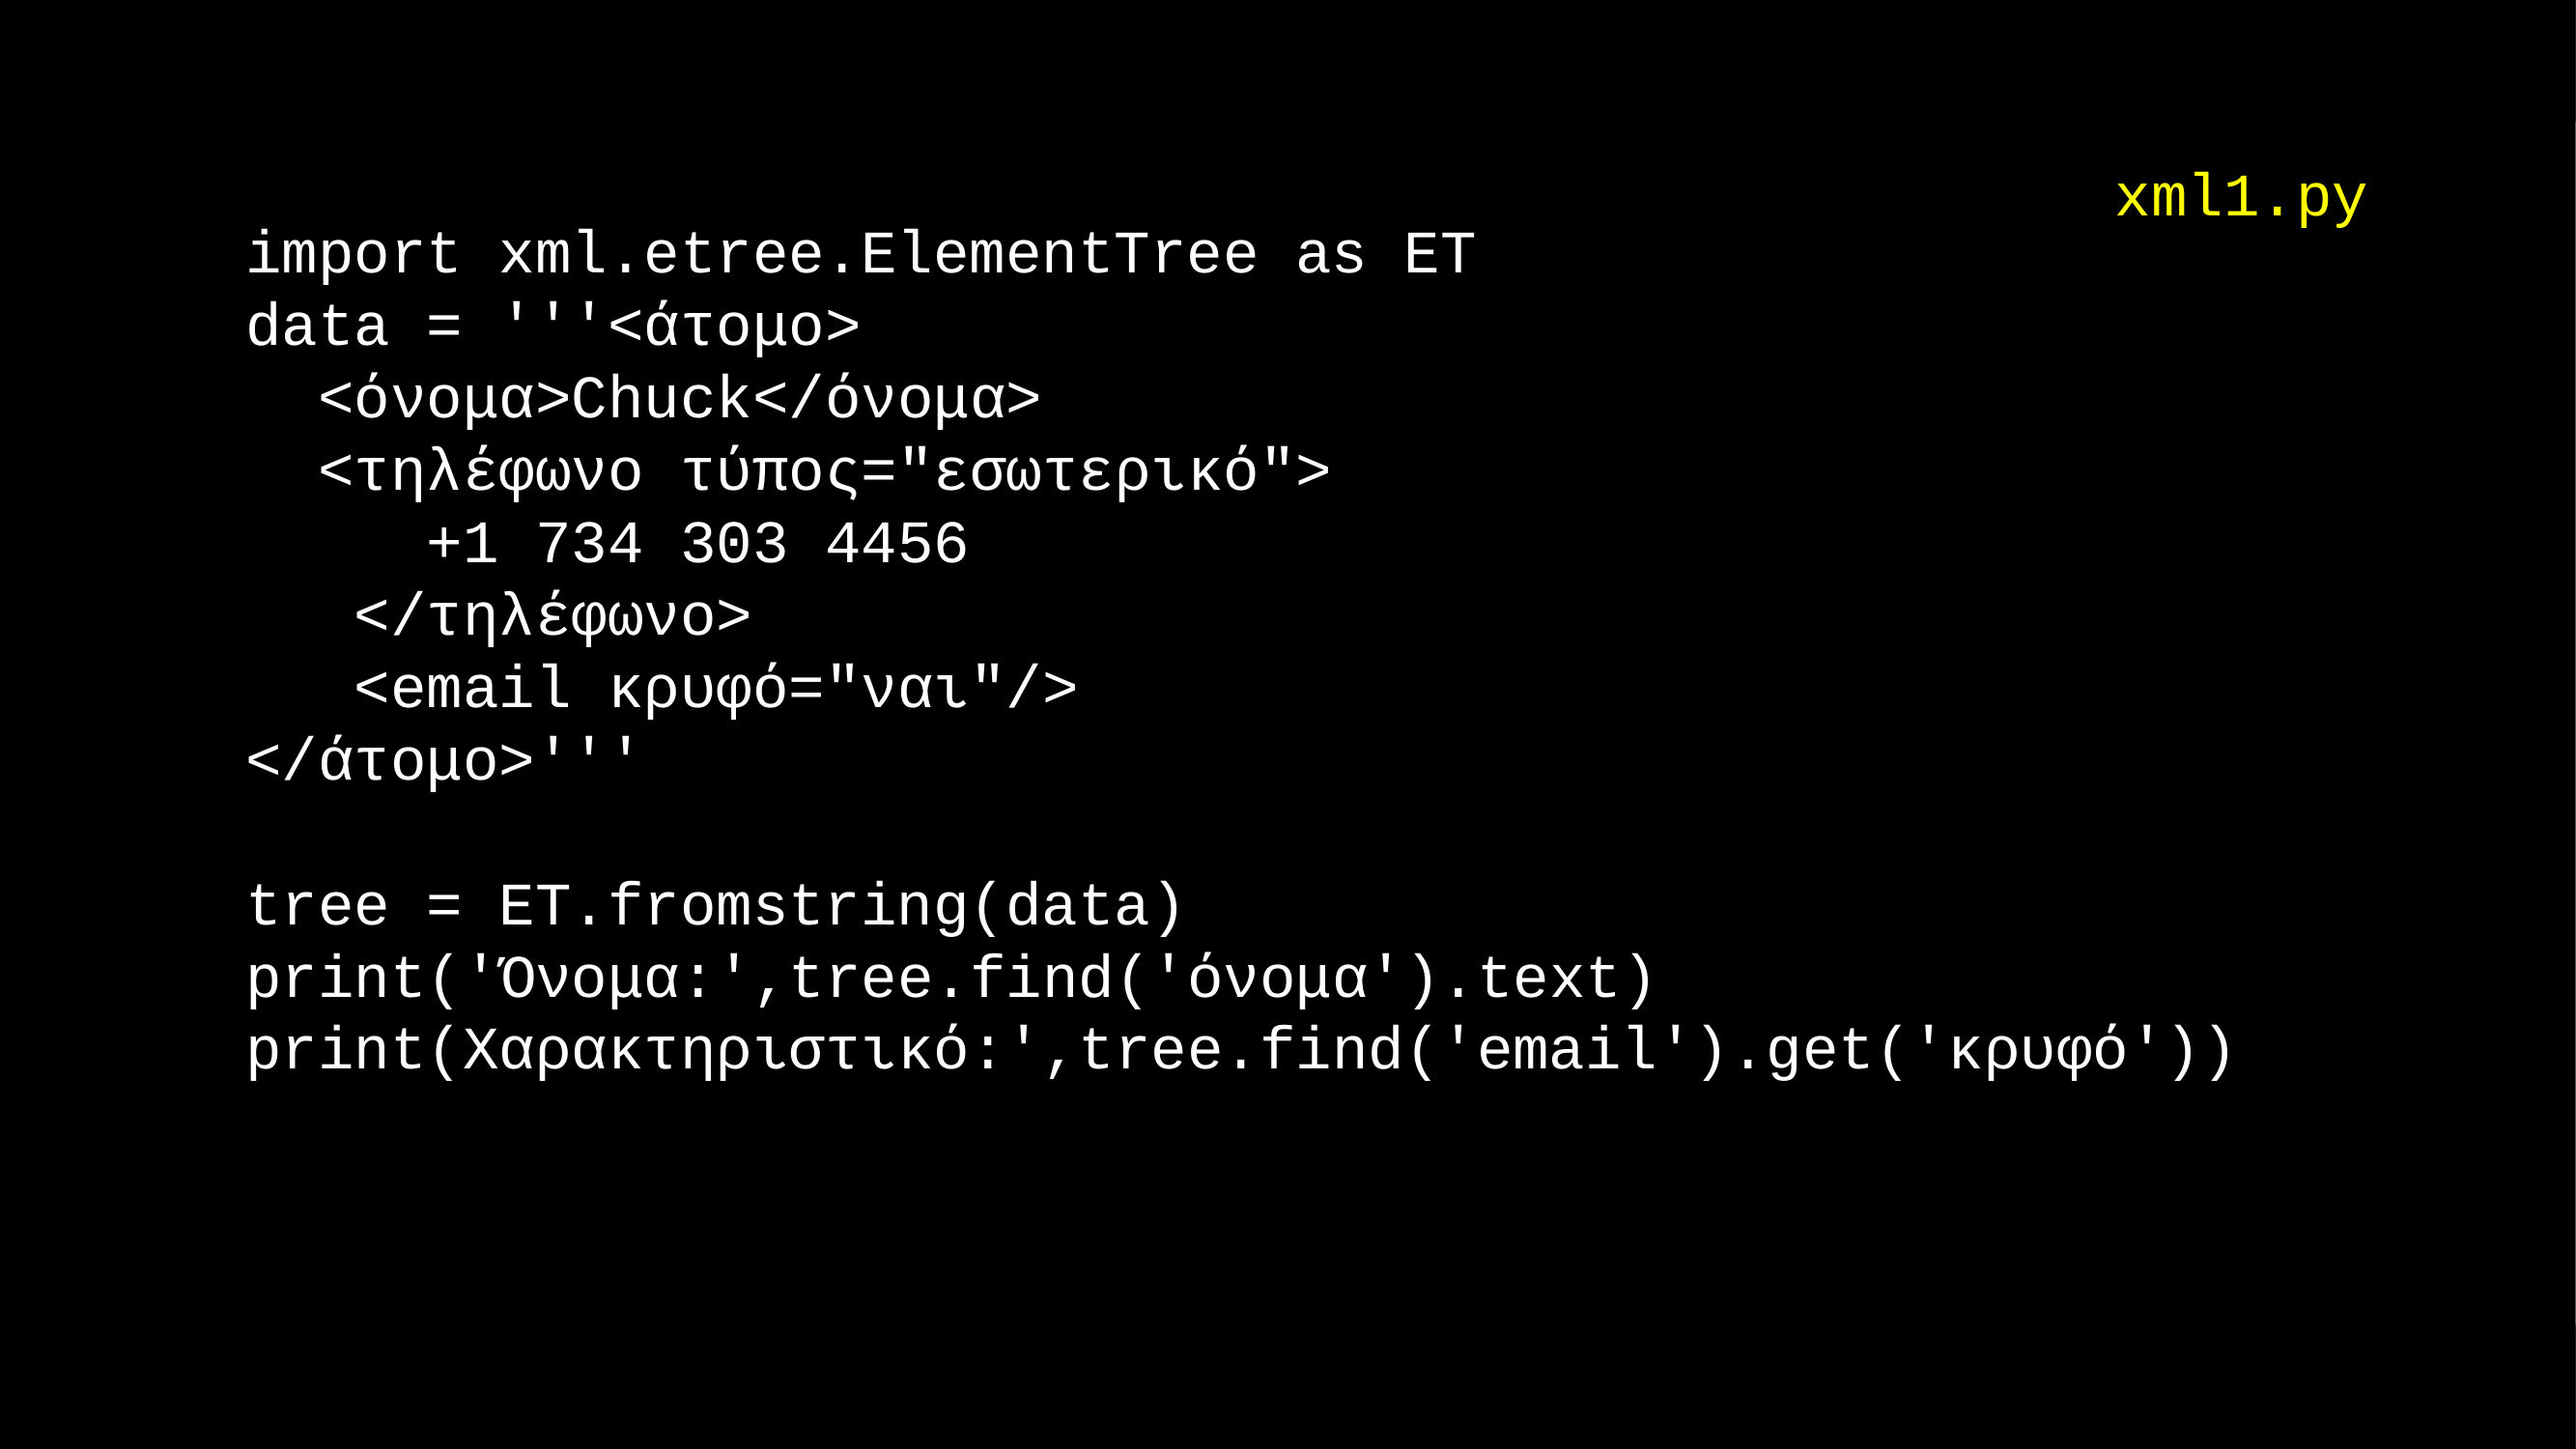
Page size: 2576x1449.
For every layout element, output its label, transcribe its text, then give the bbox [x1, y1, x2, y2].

text_box xml1.py [2106, 147, 2378, 236]
text_box import xml.etree.ElementTree as ET data = '''<άτομο> <όνομα>Chuck</όνομα> <τηλέφωνο τύπος="εσωτερικό"> +1 734 303 4456 </τηλέφωνο> <email κρυφό="ναι"/> </άτομο>''' tree = ET.fromstring(data) print('Όνομα:',tree.find('όνομα').text) print(Χαρακτηριστικό:',tree.find('email').get('κρυφό')) [245, 131, 2404, 1163]
